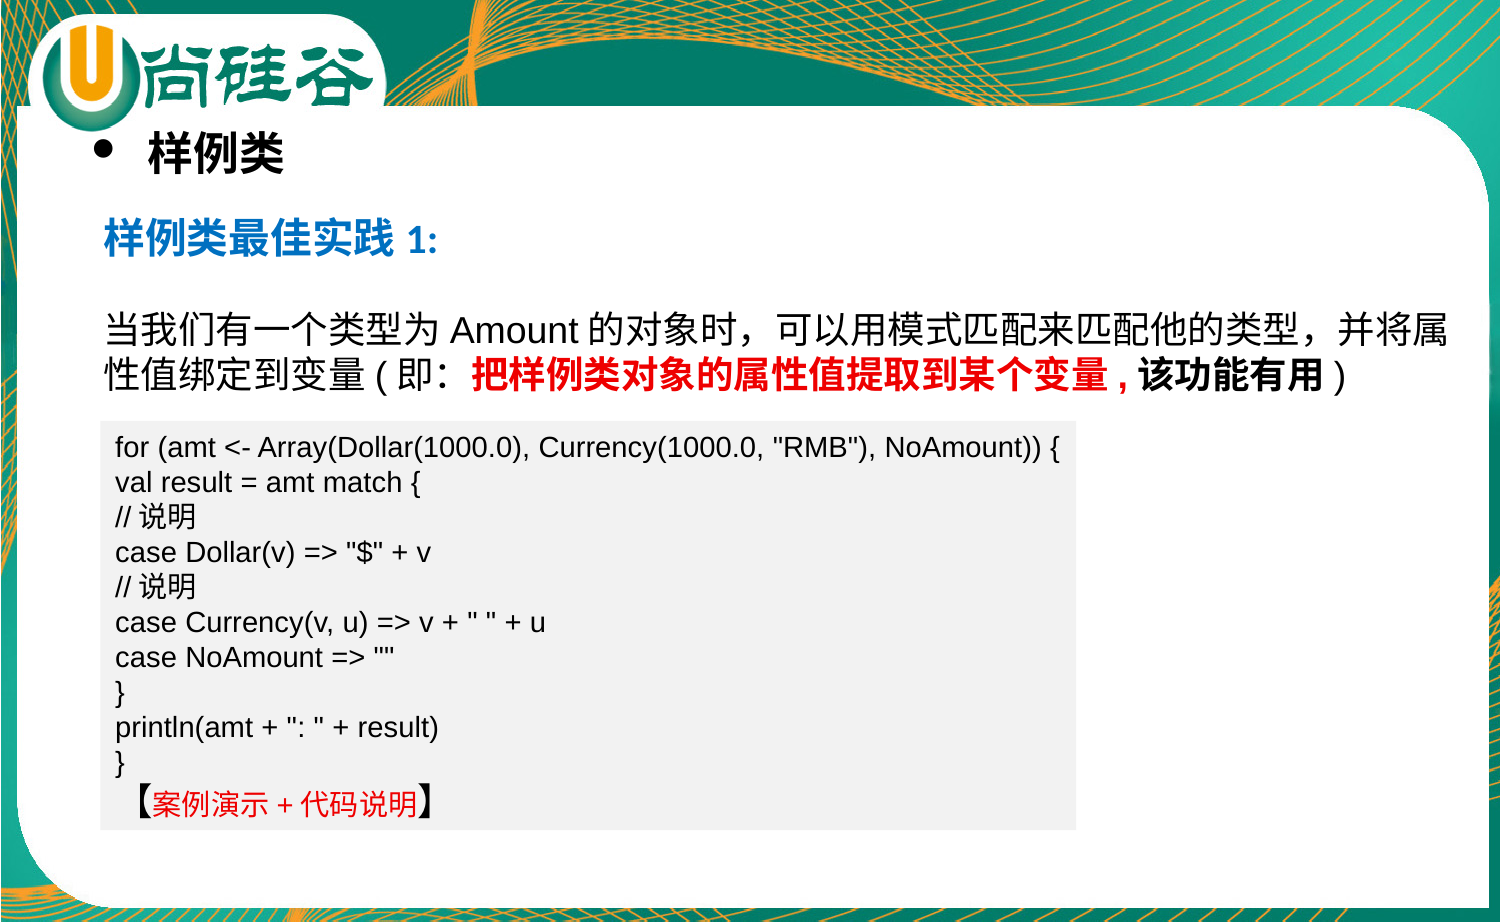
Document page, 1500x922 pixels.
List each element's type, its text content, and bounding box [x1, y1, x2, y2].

text_box 样例类最佳实践1: 当我们有一个类型为Amount的对象时，可以用模式匹配来匹配他的类型，并将属性值绑定到变量(即：把样例类对象的属性值提取到某个变量,该功能有用) [88, 204, 1471, 894]
text_box for (amt <- Array(Dollar(1000.0), Currency(1000.0, "RMB"), NoAmount)) { val result = amt match { //说明 case Dollar(v) => "$" + v //说明 case Currency(v, u) => v + " " + u case NoAmount => "" } println(amt + ": " + result) } 【案例演示+代码说明】 [100, 420, 1077, 831]
text_box 样例类 [76, 123, 1270, 188]
picture [0, 0, 1500, 922]
